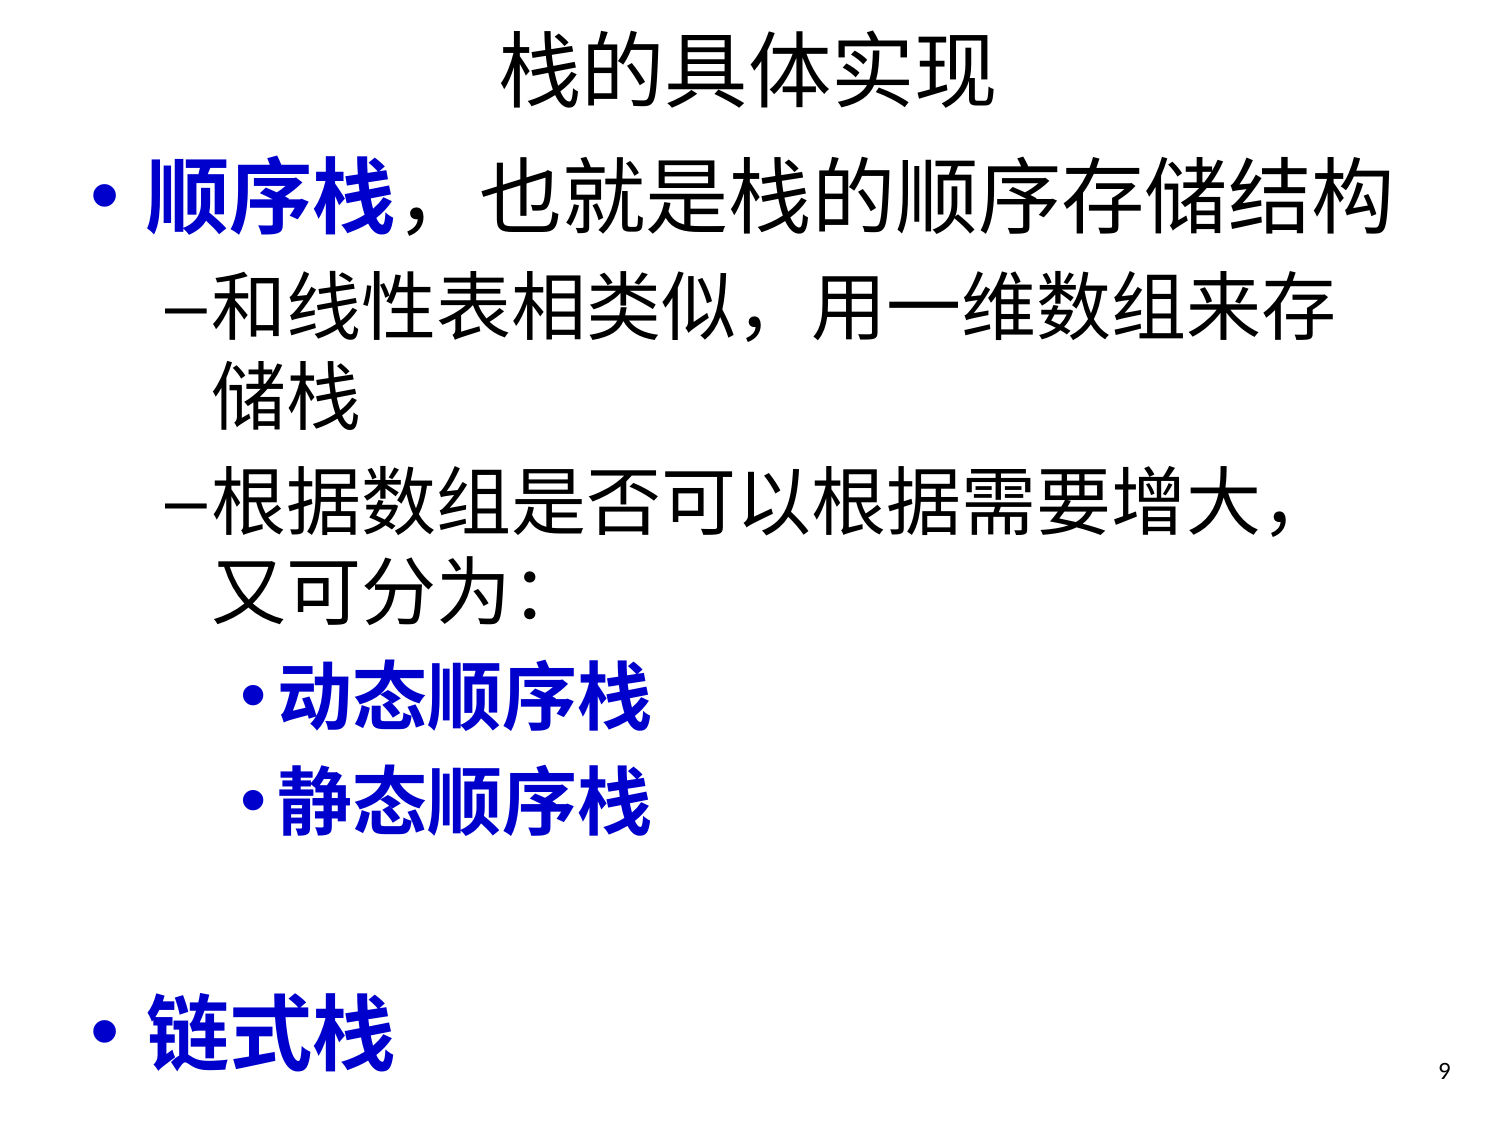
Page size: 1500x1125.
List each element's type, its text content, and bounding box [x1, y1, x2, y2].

list 顺序栈，也就是栈的顺序存储结构 和线性表相类似，用一维数组来存储栈 根据数组是否可以根据需要增大，又可分为： 动态顺序栈 静态顺序栈 链式栈 [75, 137, 1425, 1125]
title 栈的具体实现 [73, 0, 1424, 138]
slide_number 8 [1423, 1046, 1500, 1125]
